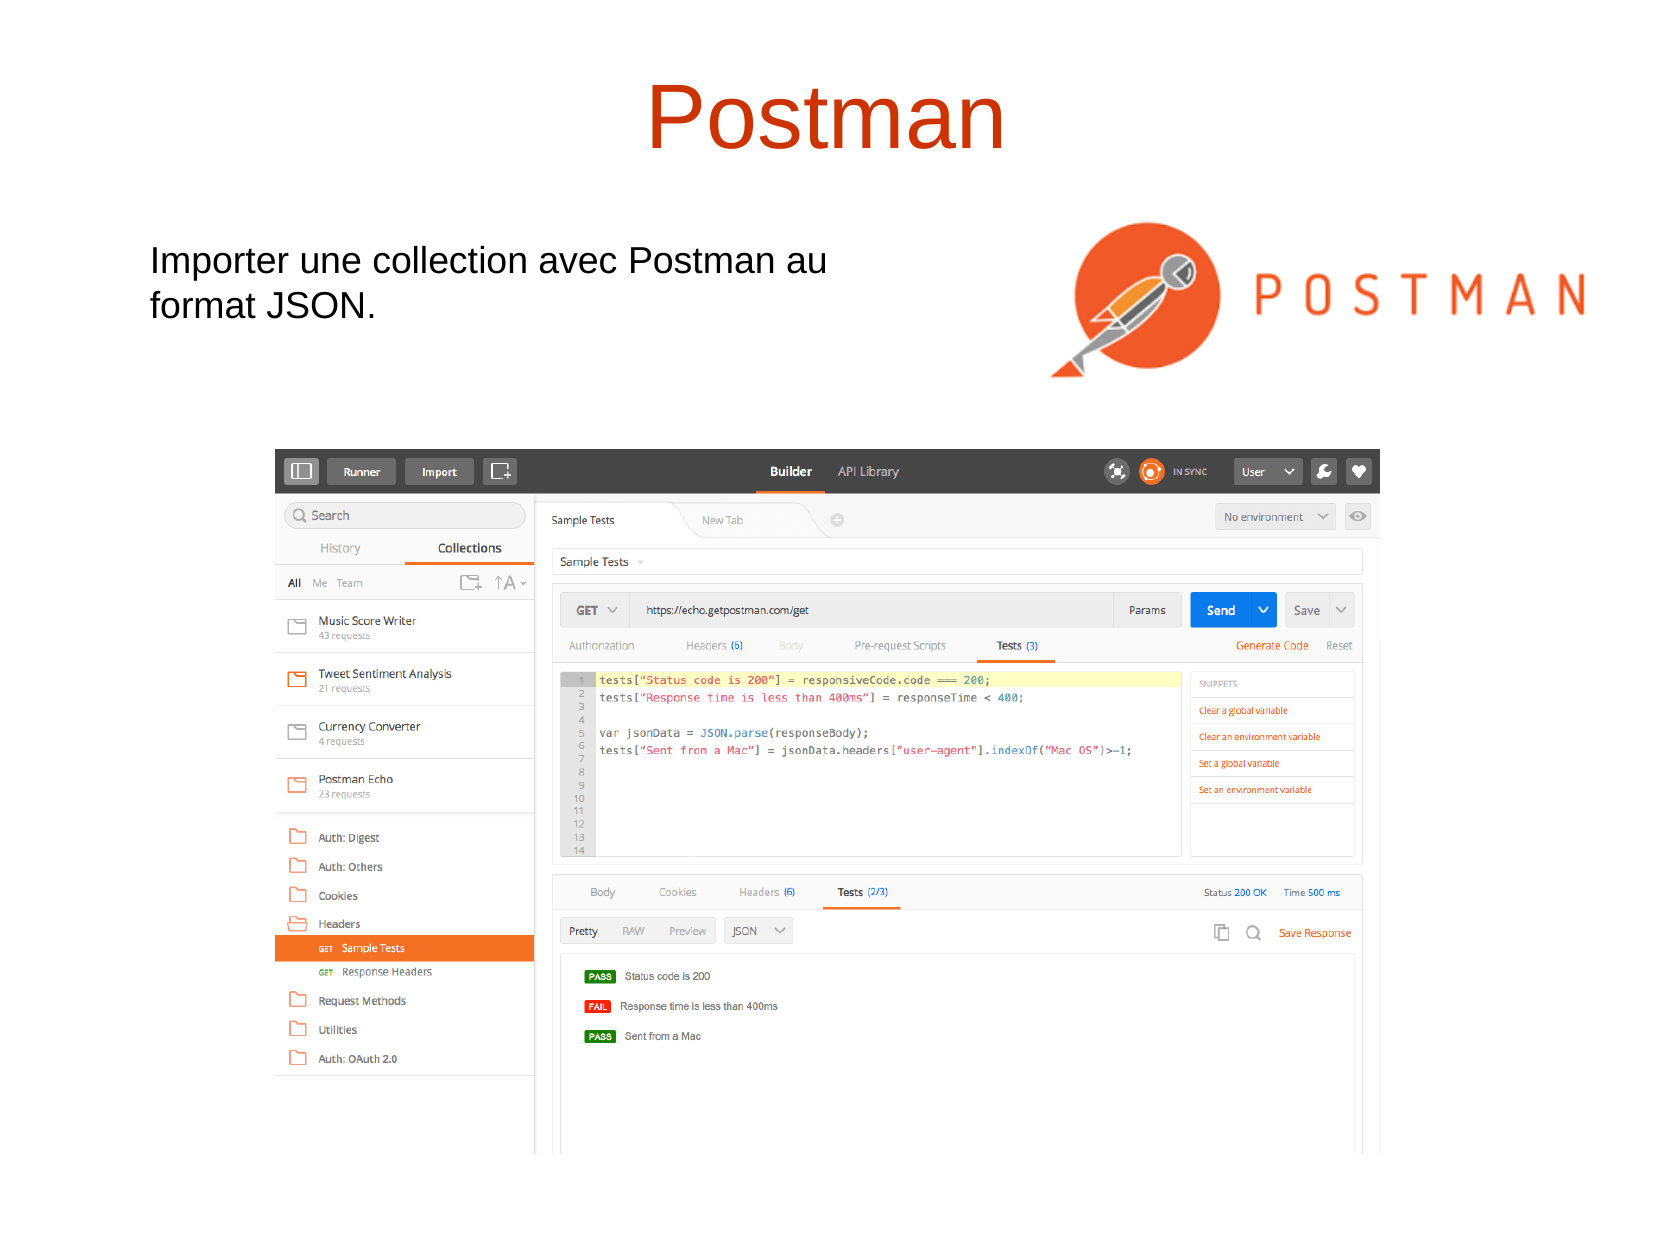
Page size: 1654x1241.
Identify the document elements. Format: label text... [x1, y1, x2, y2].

picture [274, 449, 1380, 1154]
picture [1034, 200, 1598, 405]
text_box Postman [82, 8, 1571, 215]
text_box Importer une collection avec Postman au format JSON. [135, 228, 870, 405]
